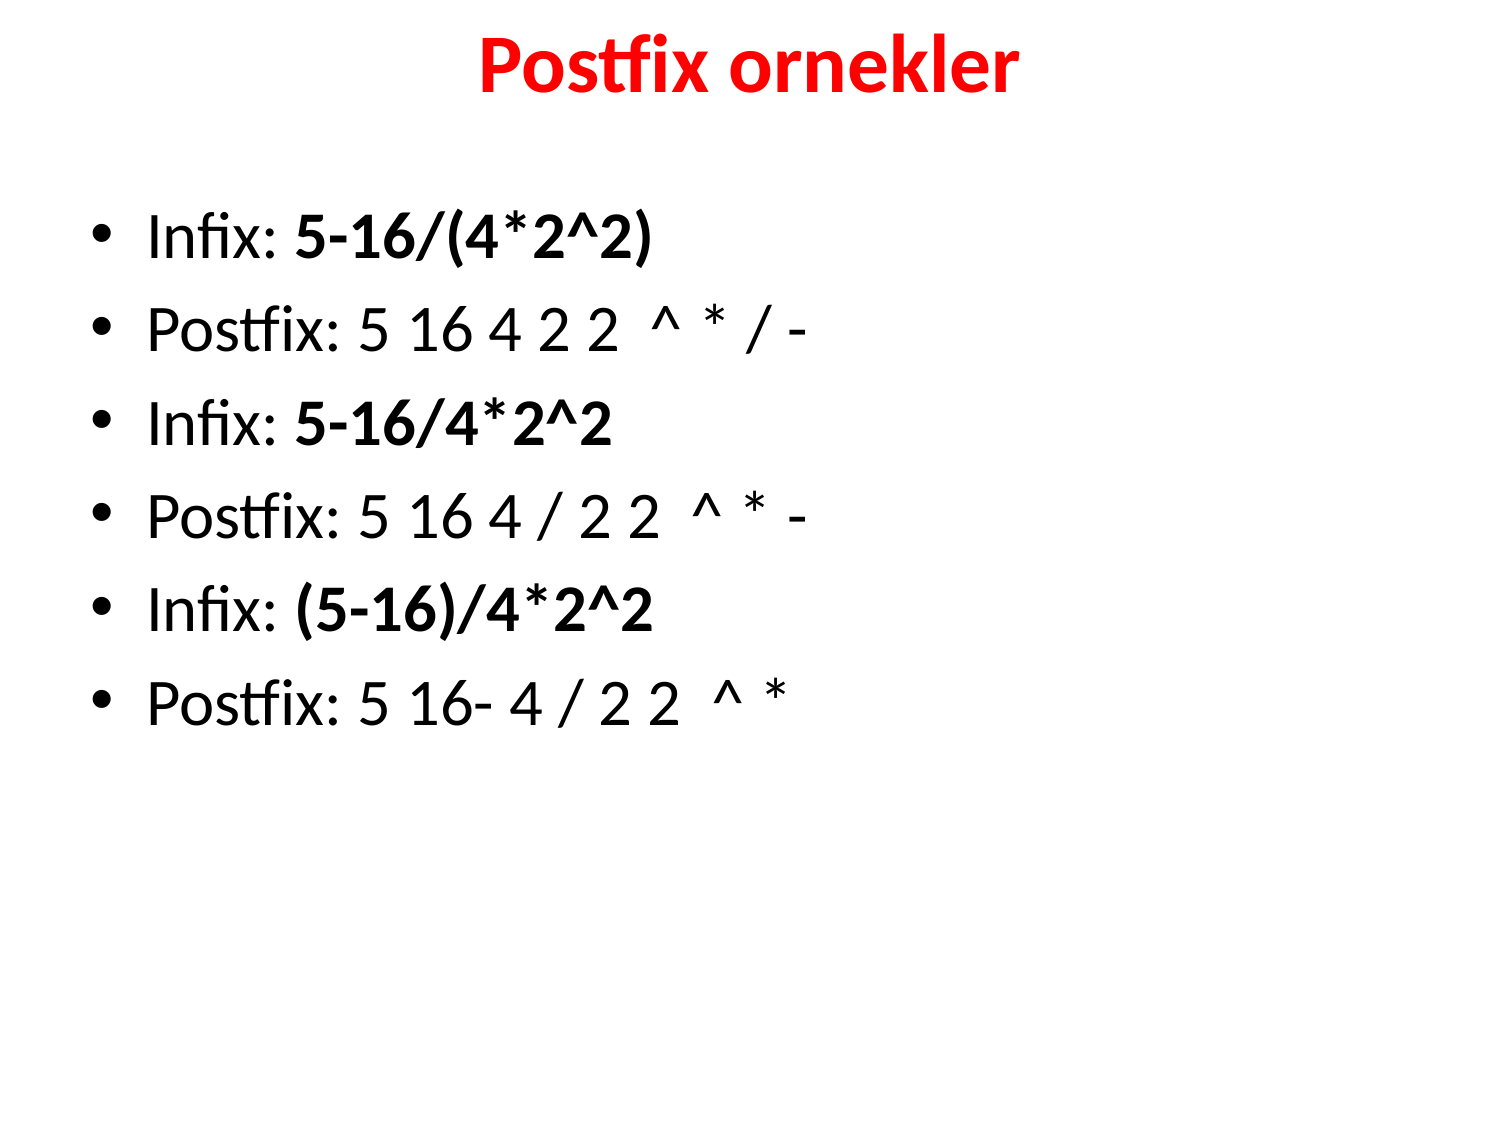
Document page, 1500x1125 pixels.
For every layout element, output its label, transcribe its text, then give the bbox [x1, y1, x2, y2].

list Infix: 5-16/(4*2^2) Postfix: 5 16 4 2 2 ^ * / - Infix: 5-16/4*2^2 Postfix: 5 16 4 / 2 2 ^ * - Infix: (5-16)/4*2^2 Postfix: 5 16- 4 / 2 2 ^ * [75, 184, 1425, 1005]
title Postfix ornekler [0, 0, 1500, 124]
